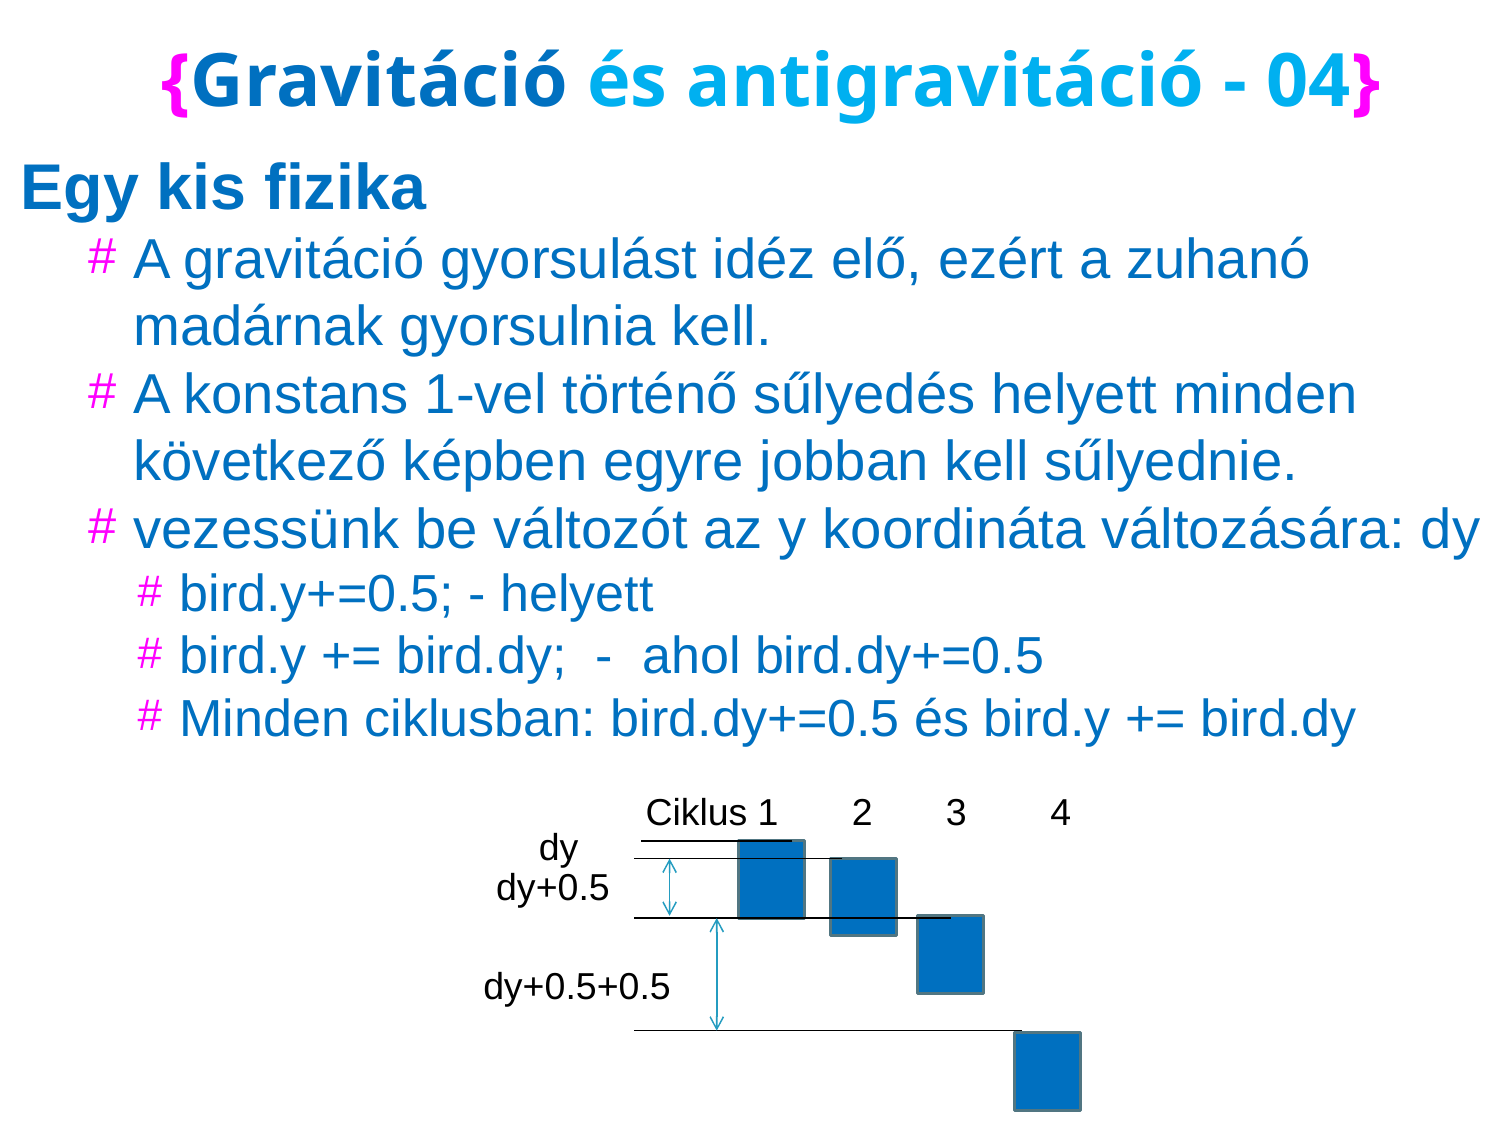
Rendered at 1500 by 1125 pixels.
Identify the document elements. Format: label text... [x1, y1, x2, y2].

list Egy kis fizika A gravitáció gyorsulást idéz elő, ezért a zuhanó madárnak gyorsulnia kell. A konstans 1-vel történő sűlyedés helyett minden következő képben egyre jobban kell sűlyednie. vezessünk be változót az y koordináta változására: dy bird.y+=0.5; - helyett bird.y += bird.dy; - ahol bird.dy+=0.5 Minden ciklusban: bird.dy+=0.5 és bird.y += bird.dy [0, 137, 1500, 1122]
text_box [468, 779, 1200, 1111]
title {Gravitáció és antigravitáció - 04} [133, 0, 1410, 137]
